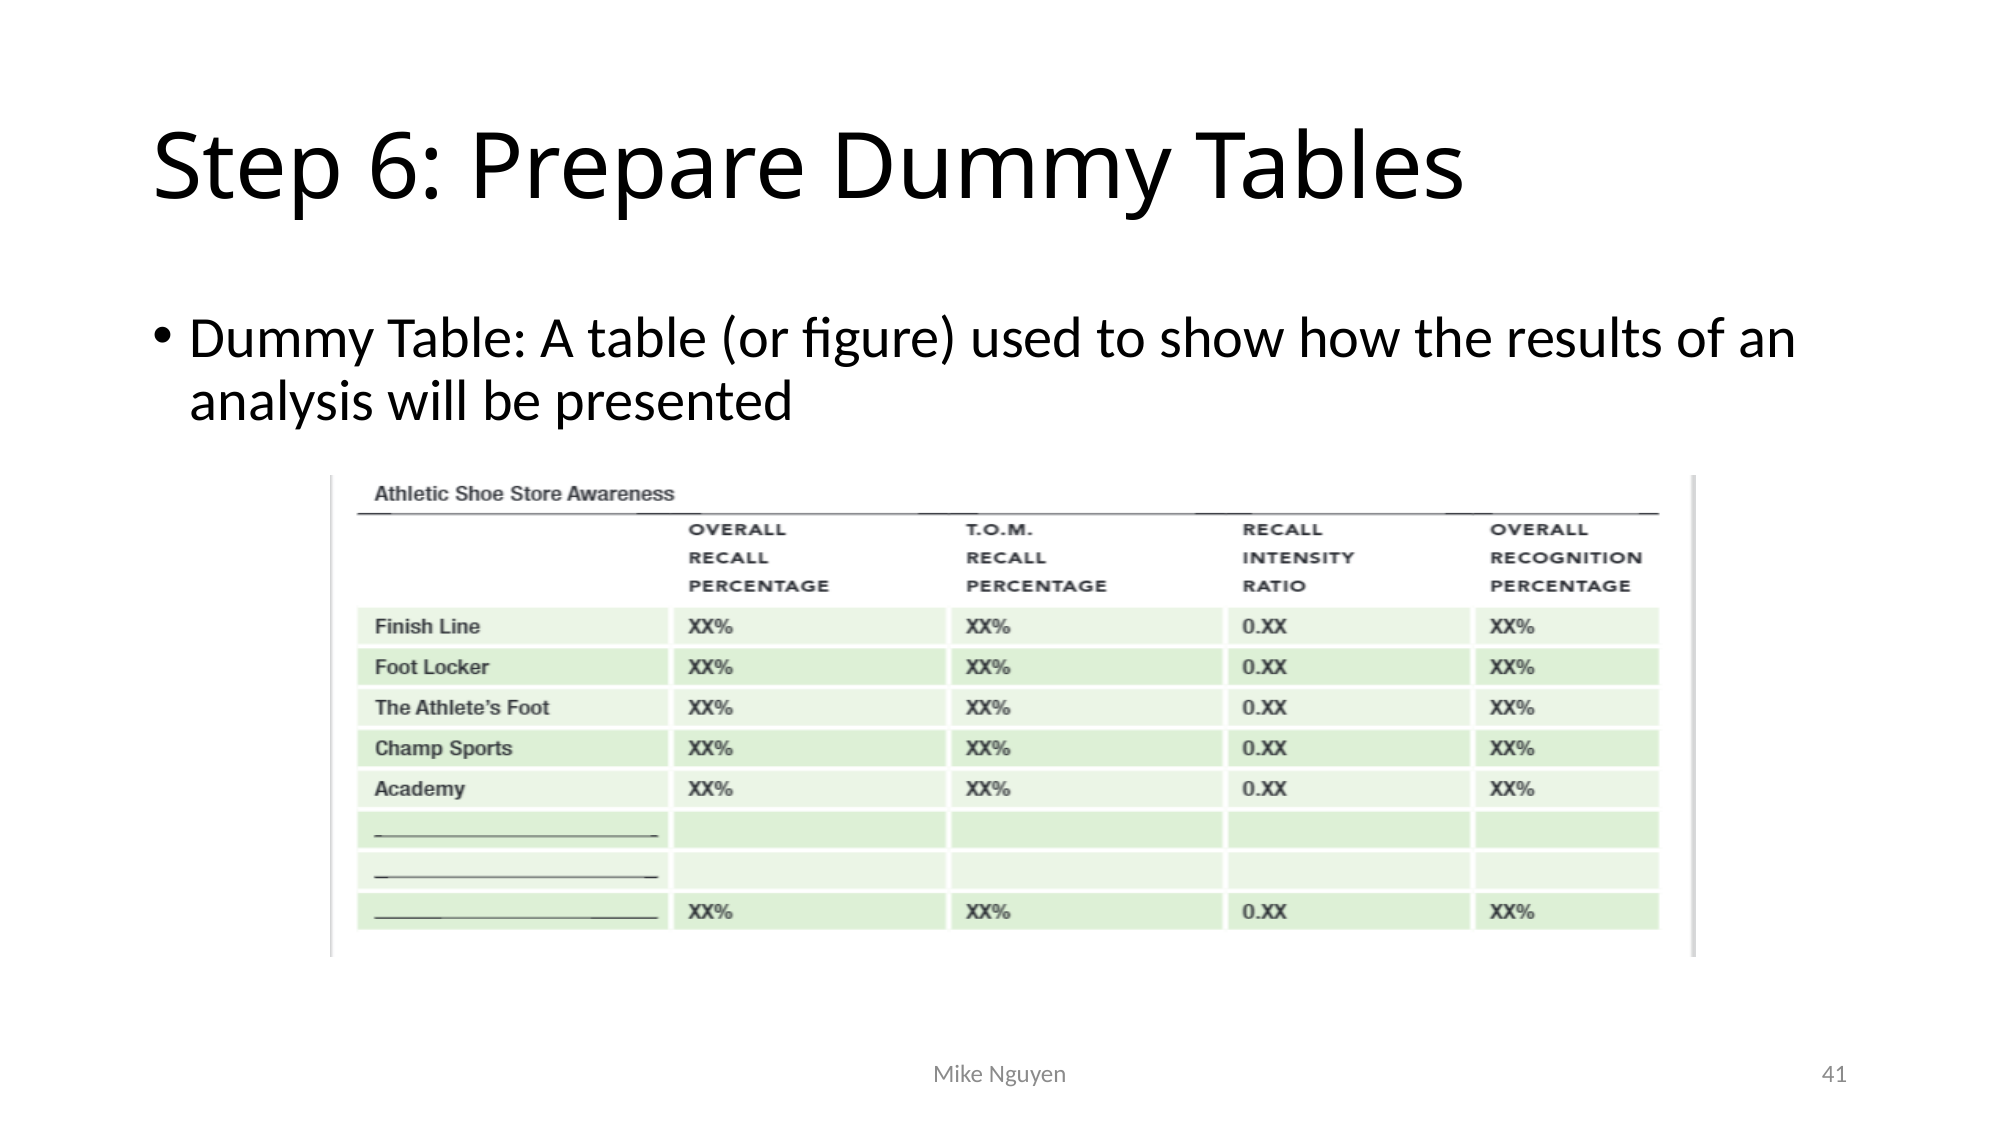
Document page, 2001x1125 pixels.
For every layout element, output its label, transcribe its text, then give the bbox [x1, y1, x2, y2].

title Step 6: Prepare Dummy Tables [137, 59, 1863, 278]
footer Mike Nguyen [662, 1042, 1338, 1103]
list Dummy Table: A table (or figure) used to show how the results of an analysis will be presented [137, 299, 1863, 1014]
picture [330, 475, 1696, 957]
slide_number 41 [1412, 1042, 1863, 1103]
